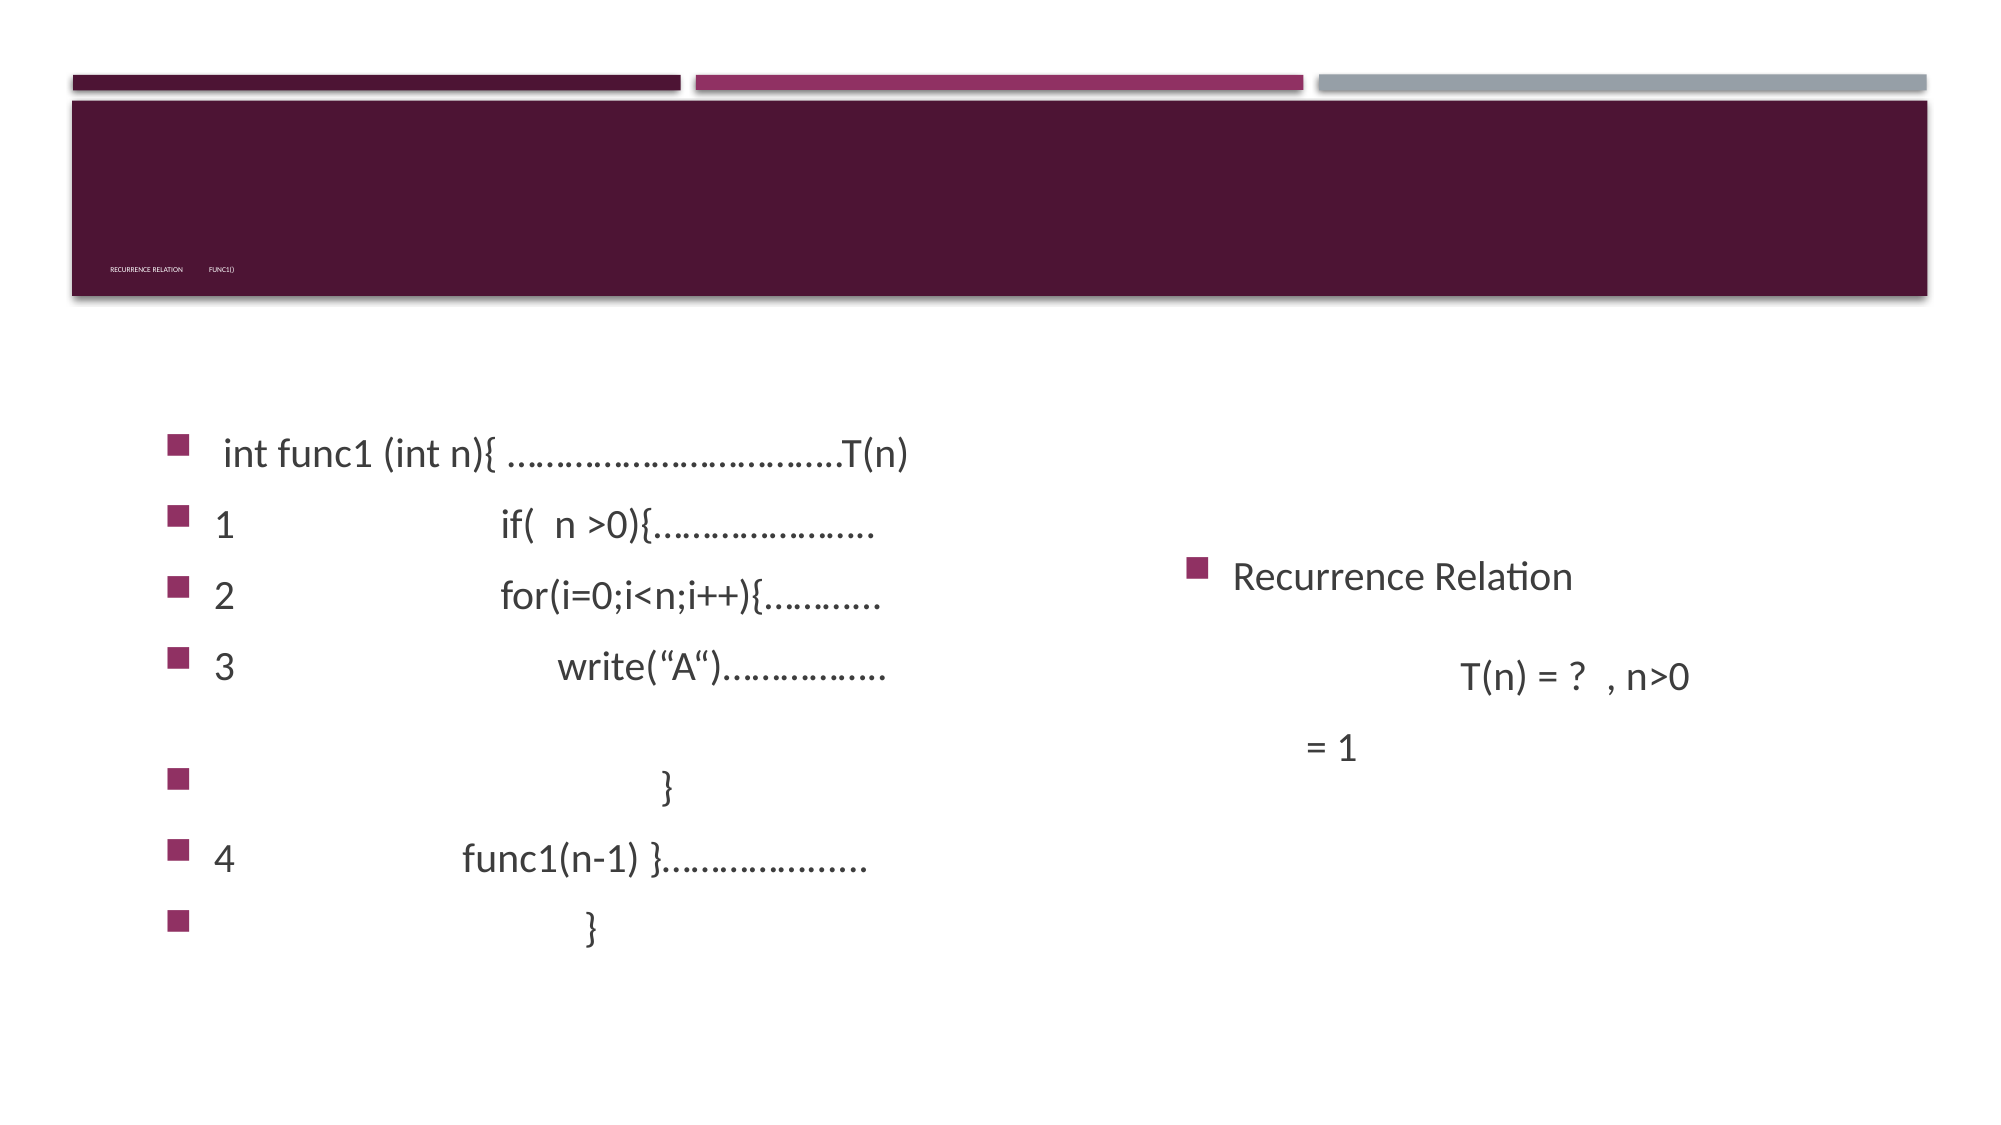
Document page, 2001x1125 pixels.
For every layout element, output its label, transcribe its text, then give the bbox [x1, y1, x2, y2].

list int func1 (int n){ ……………………………..T(n) 1 if( n >0){………………….. 2 for(i=0;i<n;i++){………... 3 write(“A“)…………….. } 4 func1(n-1) }……………...... } [95, 357, 1046, 962]
title Recurrence relation Func1() [95, 115, 1905, 282]
text_box Recurrence Relation T(n) = ? , n>0 = 1 [1114, 357, 1815, 962]
